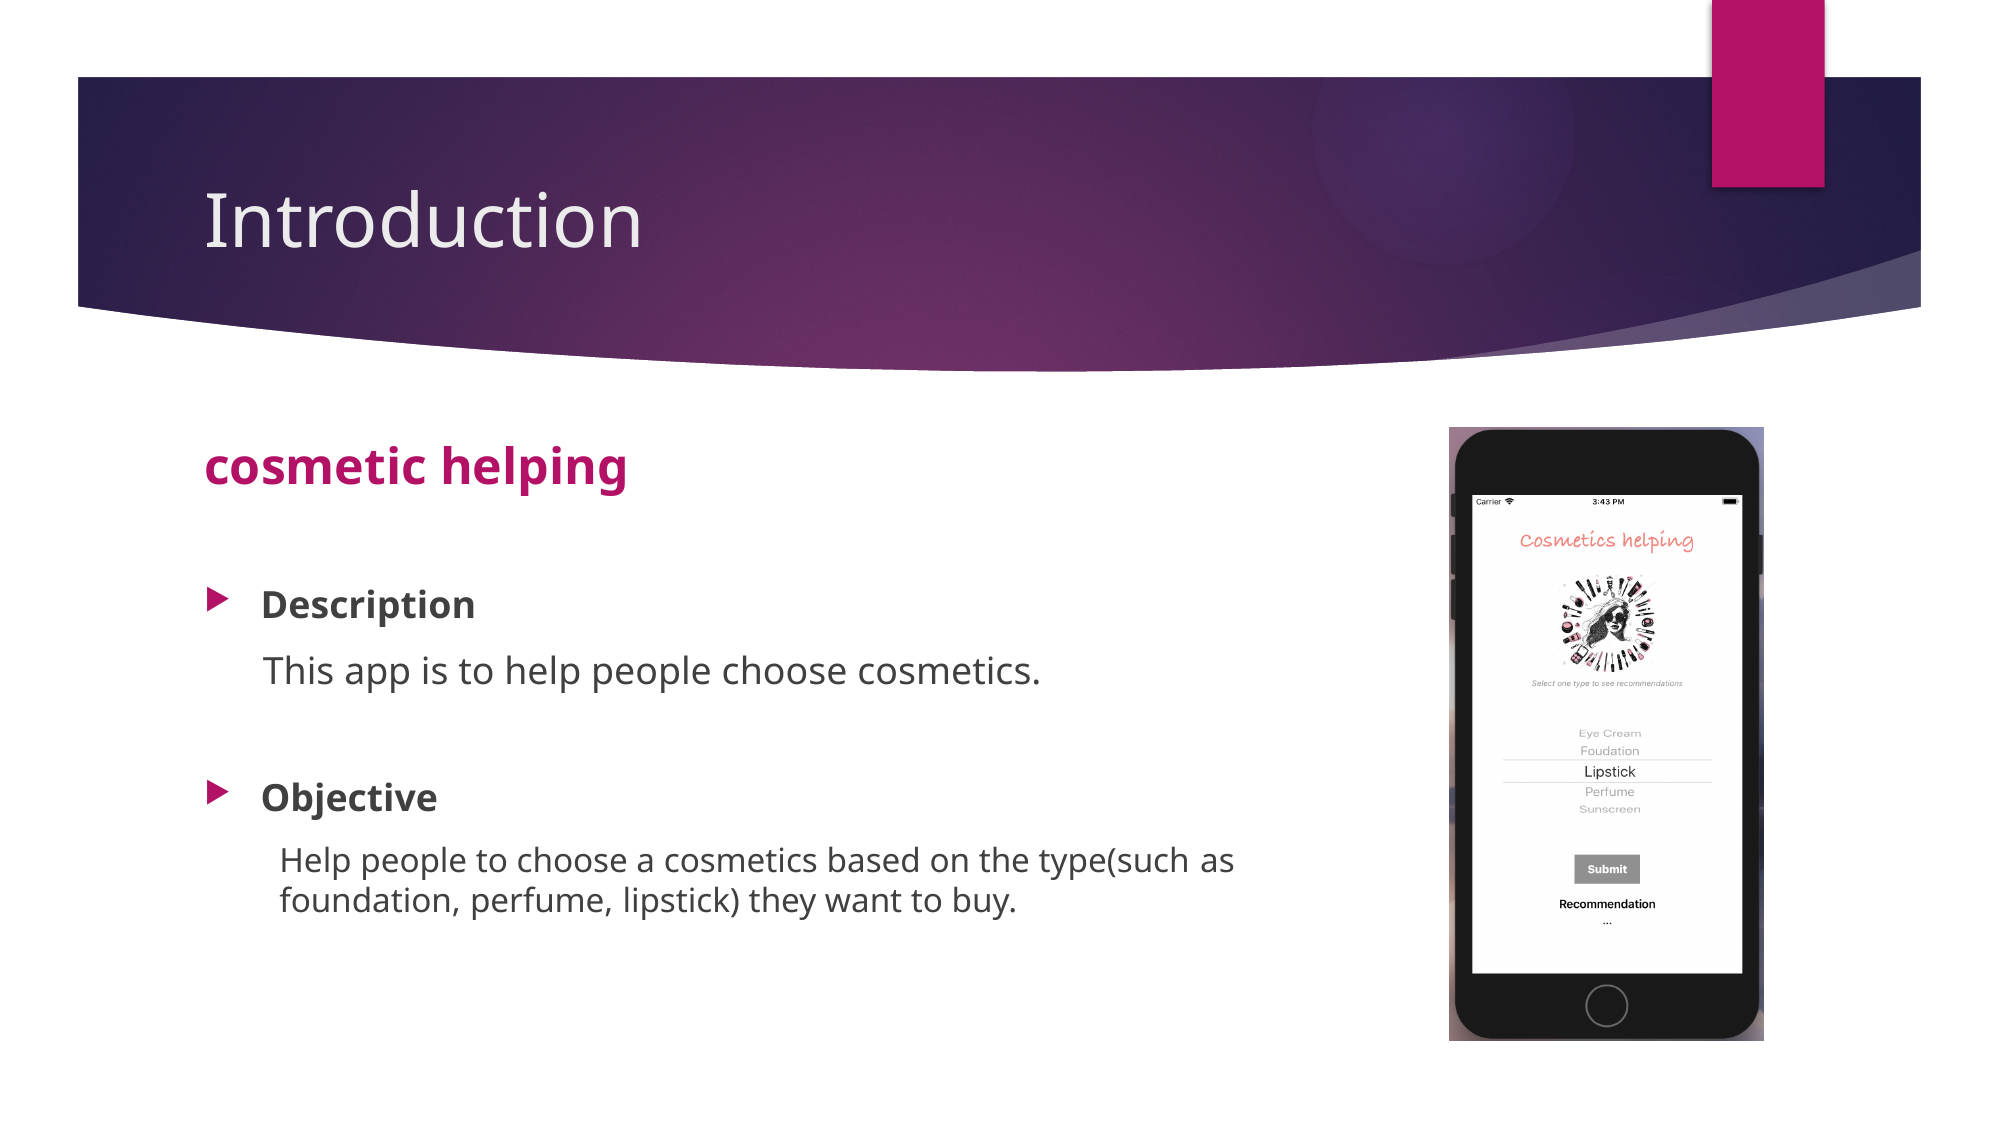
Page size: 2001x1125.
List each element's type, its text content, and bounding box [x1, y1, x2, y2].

title Introduction [189, 159, 1627, 276]
list cosmetic helping Description This app is to help people choose cosmetics. Objective Help people to choose a cosmetics based on the type(such as foundation, perfume, lipstick) they want to buy. [189, 427, 1399, 1082]
picture [1448, 426, 1764, 1042]
